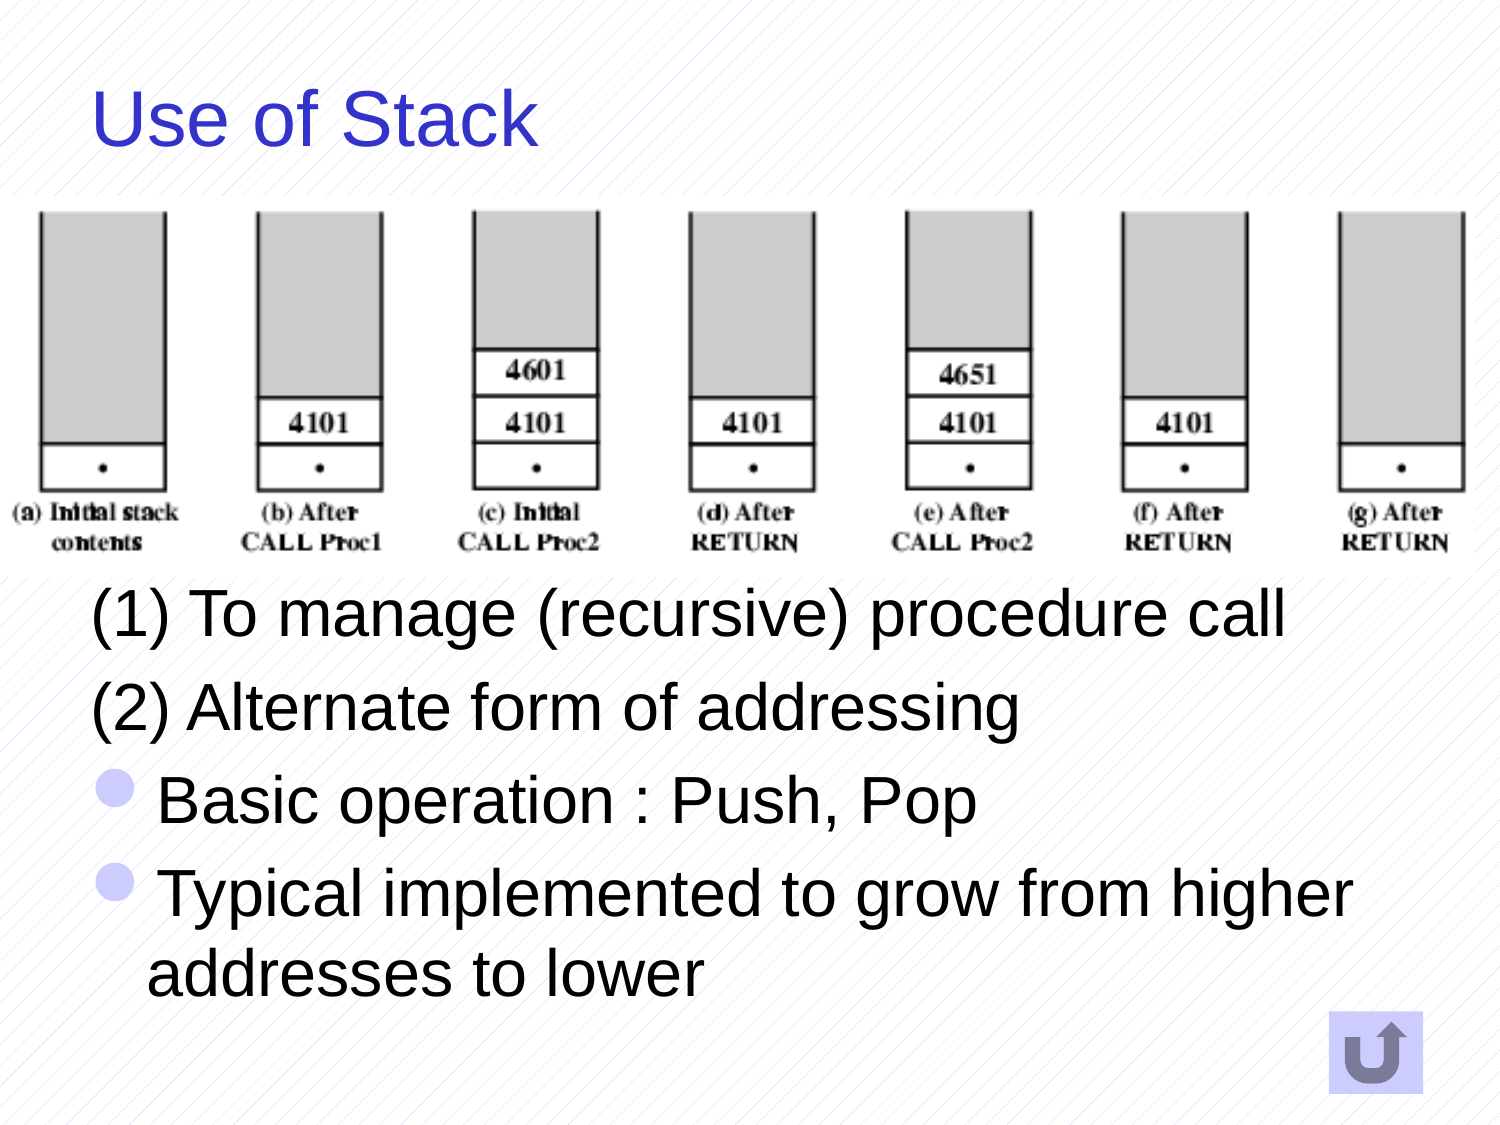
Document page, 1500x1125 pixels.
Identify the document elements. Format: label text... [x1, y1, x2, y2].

text_box [1328, 1011, 1424, 1094]
title Use of Stack [75, 45, 1425, 185]
list (1) To manage (recursive) procedure call (2) Alternate form of addressing Basic operation : Push, Pop Typical implemented to grow from higher addresses to lower [75, 585, 1425, 1006]
picture [0, 196, 1476, 578]
